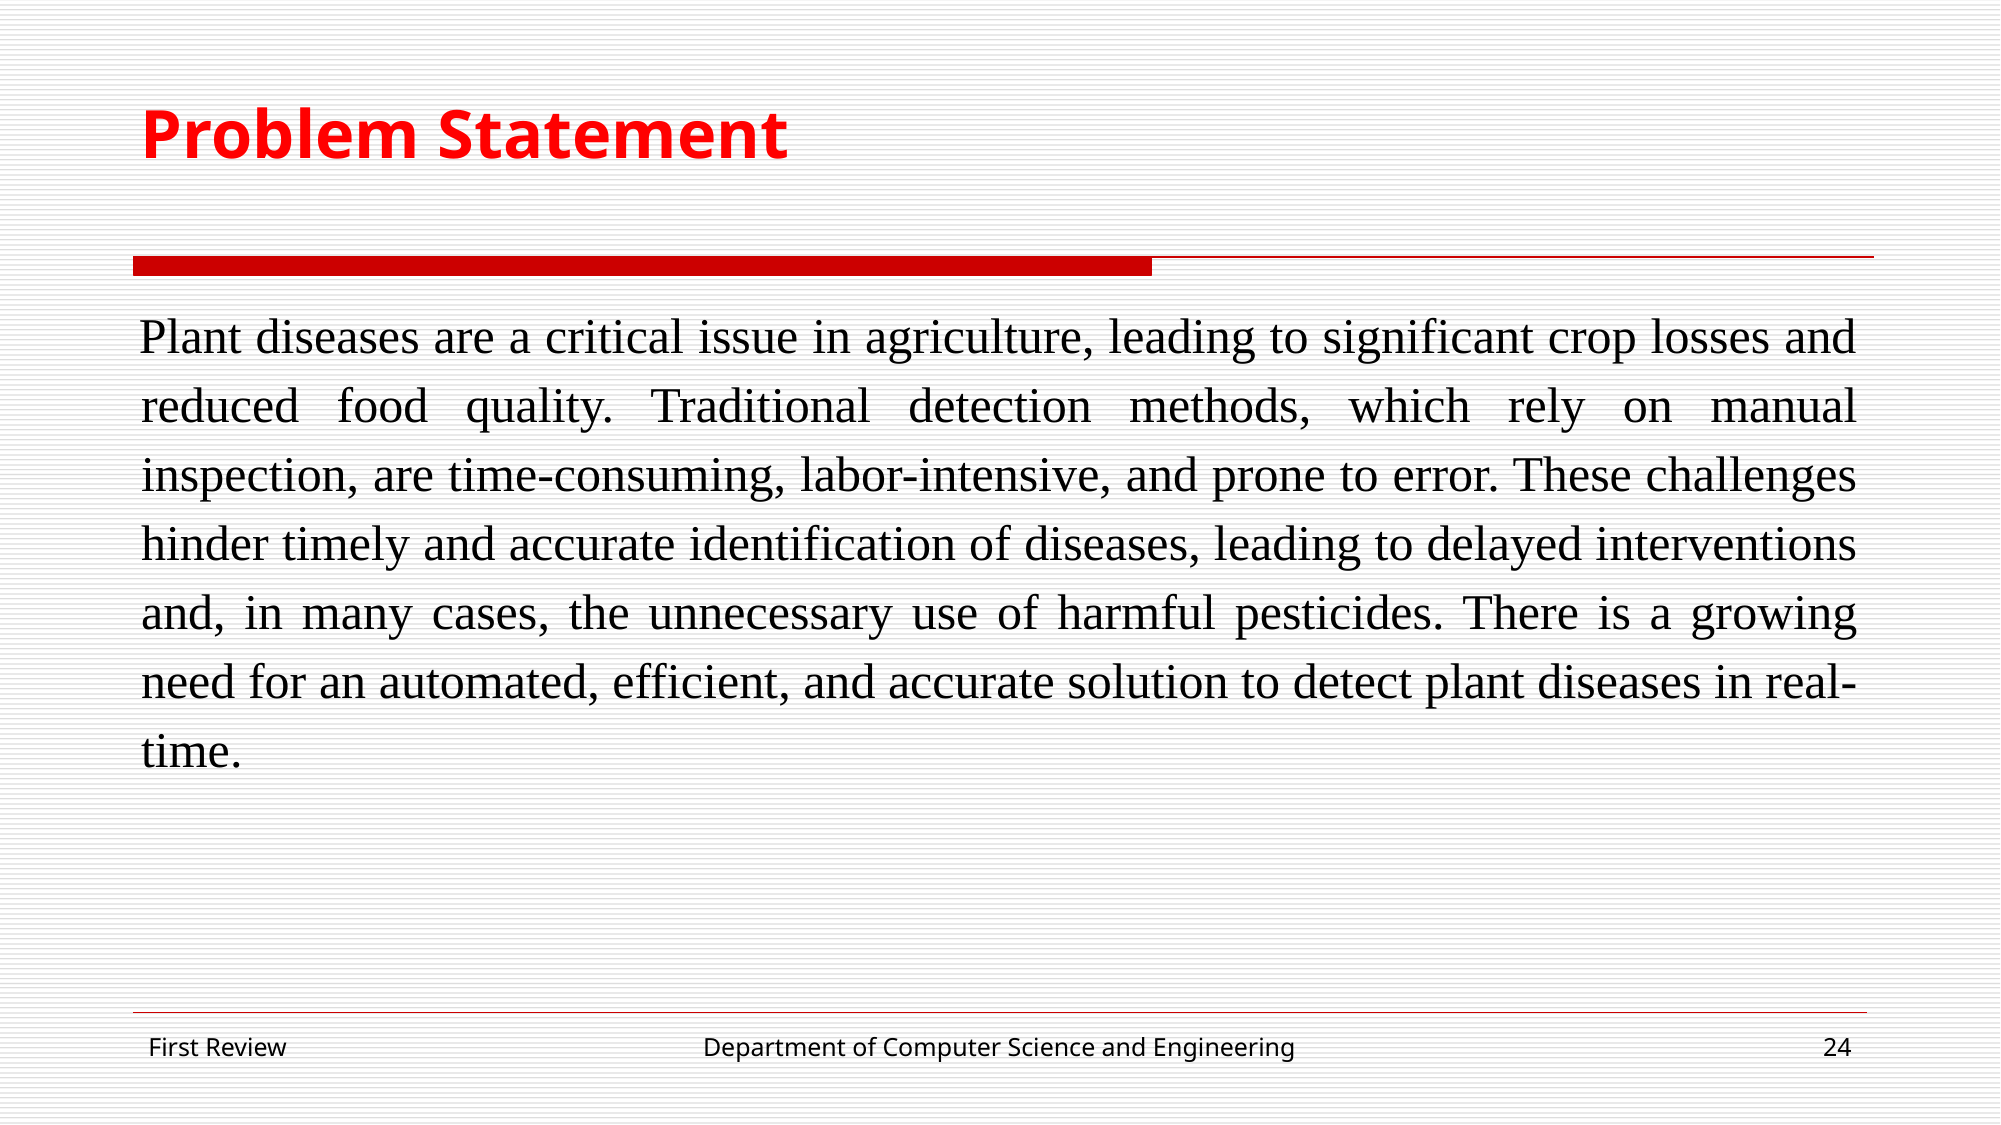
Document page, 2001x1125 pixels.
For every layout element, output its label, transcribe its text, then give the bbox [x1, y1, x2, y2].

slide_number ‹#› [1433, 1024, 1867, 1103]
title Problem Statement [125, 50, 1876, 250]
picture [0, 0, 2001, 1125]
list Plant diseases are a critical issue in agriculture, leading to significant crop losses and reduced food quality. Traditional detection methods, which rely on manual inspection, are time-consuming, labor-intensive, and prone to error. These challenges hinder timely and accurate identification of diseases, leading to delayed interventions and, in many cases, the unnecessary use of harmful pesticides. There is a growing need for an automated, efficient, and accurate solution to detect plant diseases in real-time. [123, 287, 1874, 988]
slide_number First Review [133, 1024, 567, 1103]
footer Department of Computer Science and Engineering [683, 1024, 1317, 1103]
